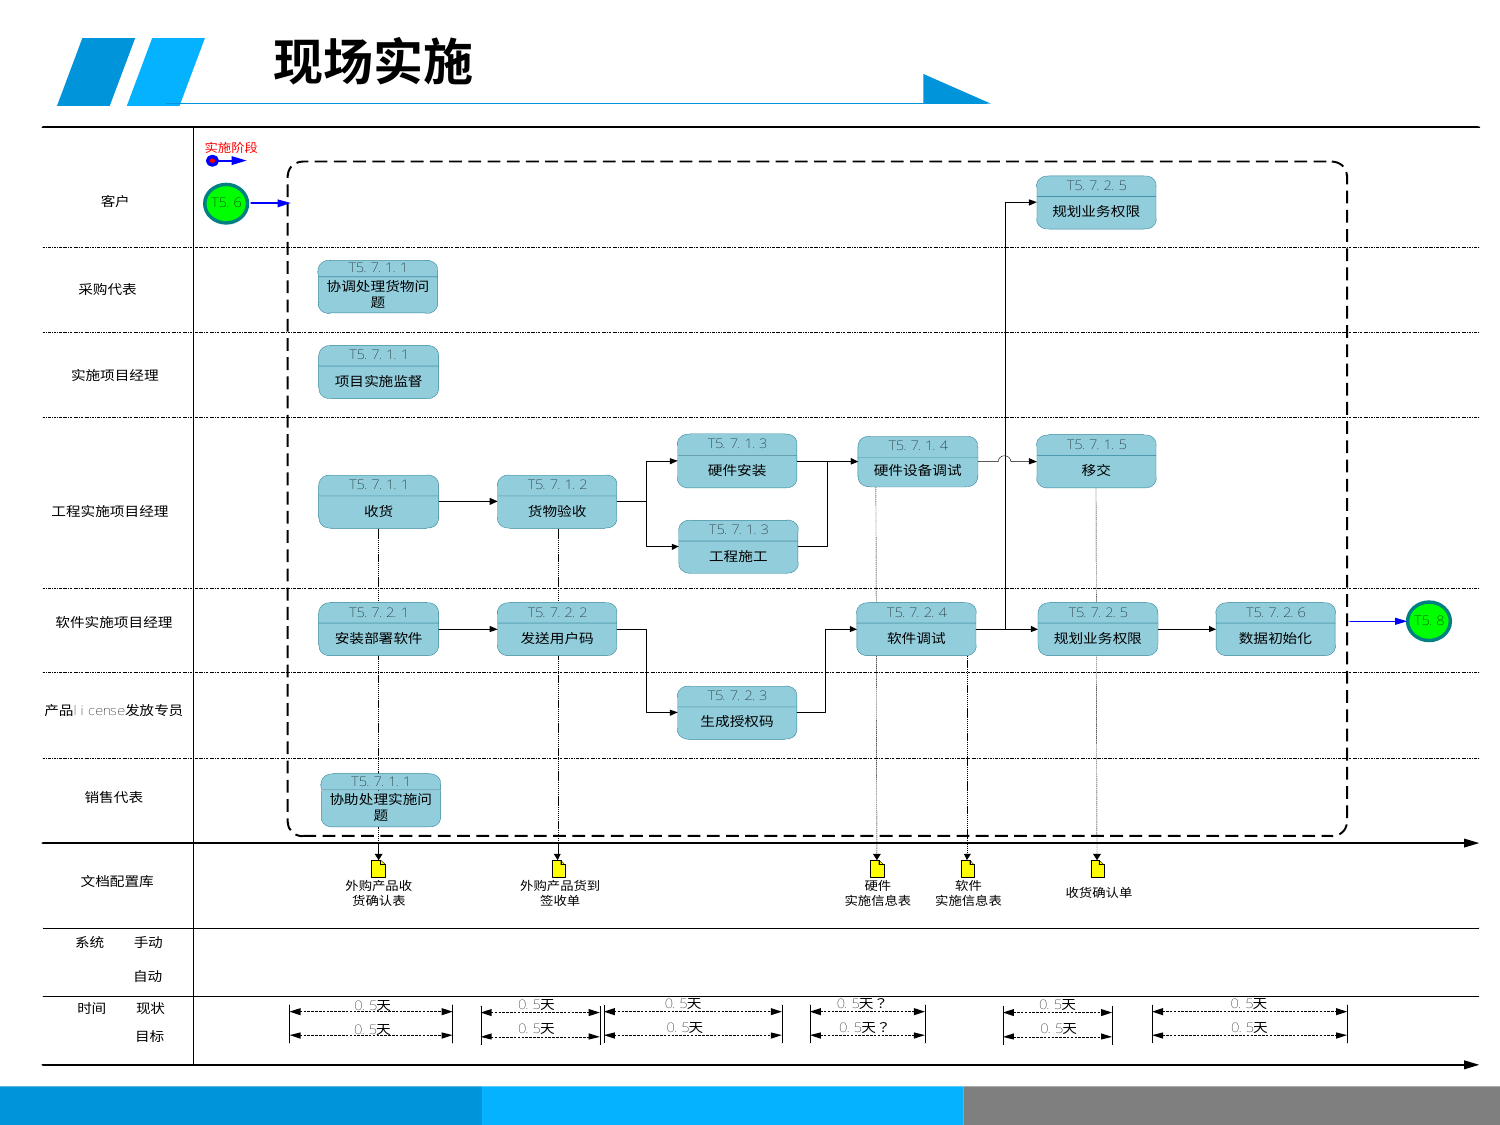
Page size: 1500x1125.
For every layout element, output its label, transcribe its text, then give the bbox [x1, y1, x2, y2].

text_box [29, 125, 1482, 1071]
text_box 现场实施 [258, 23, 715, 72]
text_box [165, 73, 992, 104]
text_box [126, 38, 205, 106]
text_box [57, 38, 136, 106]
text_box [0, 1086, 1500, 1125]
